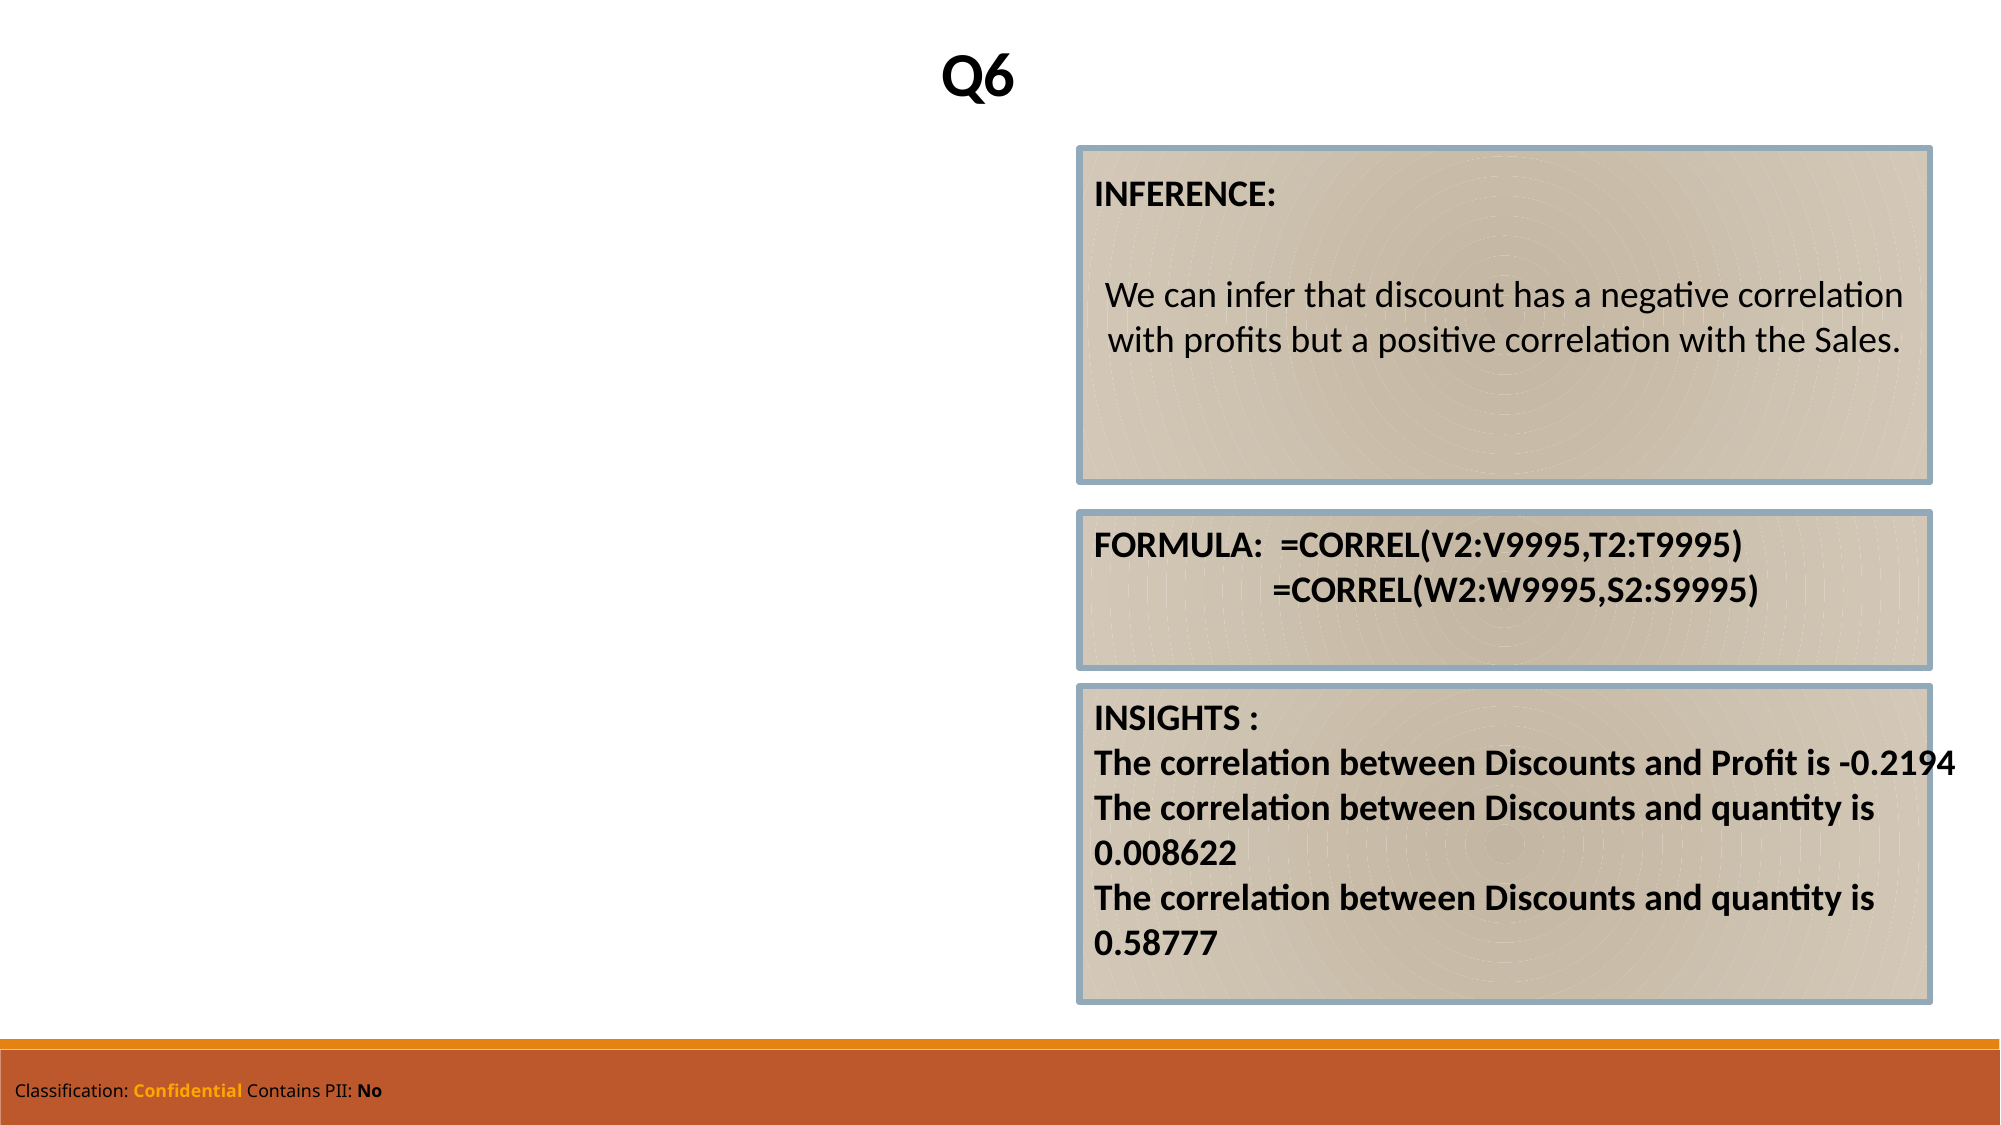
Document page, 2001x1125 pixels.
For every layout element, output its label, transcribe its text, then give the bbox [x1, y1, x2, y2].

text_box [1078, 511, 1931, 669]
text_box FORMULA: =CORREL(V2:V9995,T2:T9995) =CORREL(W2:W9995,S2:S9995) [1079, 512, 1833, 618]
text_box INFERENCE: [1079, 161, 1833, 222]
text_box INSIGHTS : The correlation between Discounts and Profit is -0.2194 The correlation between Discounts and quantity is 0.008622 The correlation between Discounts and quantity is 0.58777 [1079, 686, 1984, 1125]
text_box Q6 [926, 26, 1488, 117]
text_box We can infer that discount has a negative correlation with profits but a positive correlation with the Sales. [1078, 147, 1931, 483]
